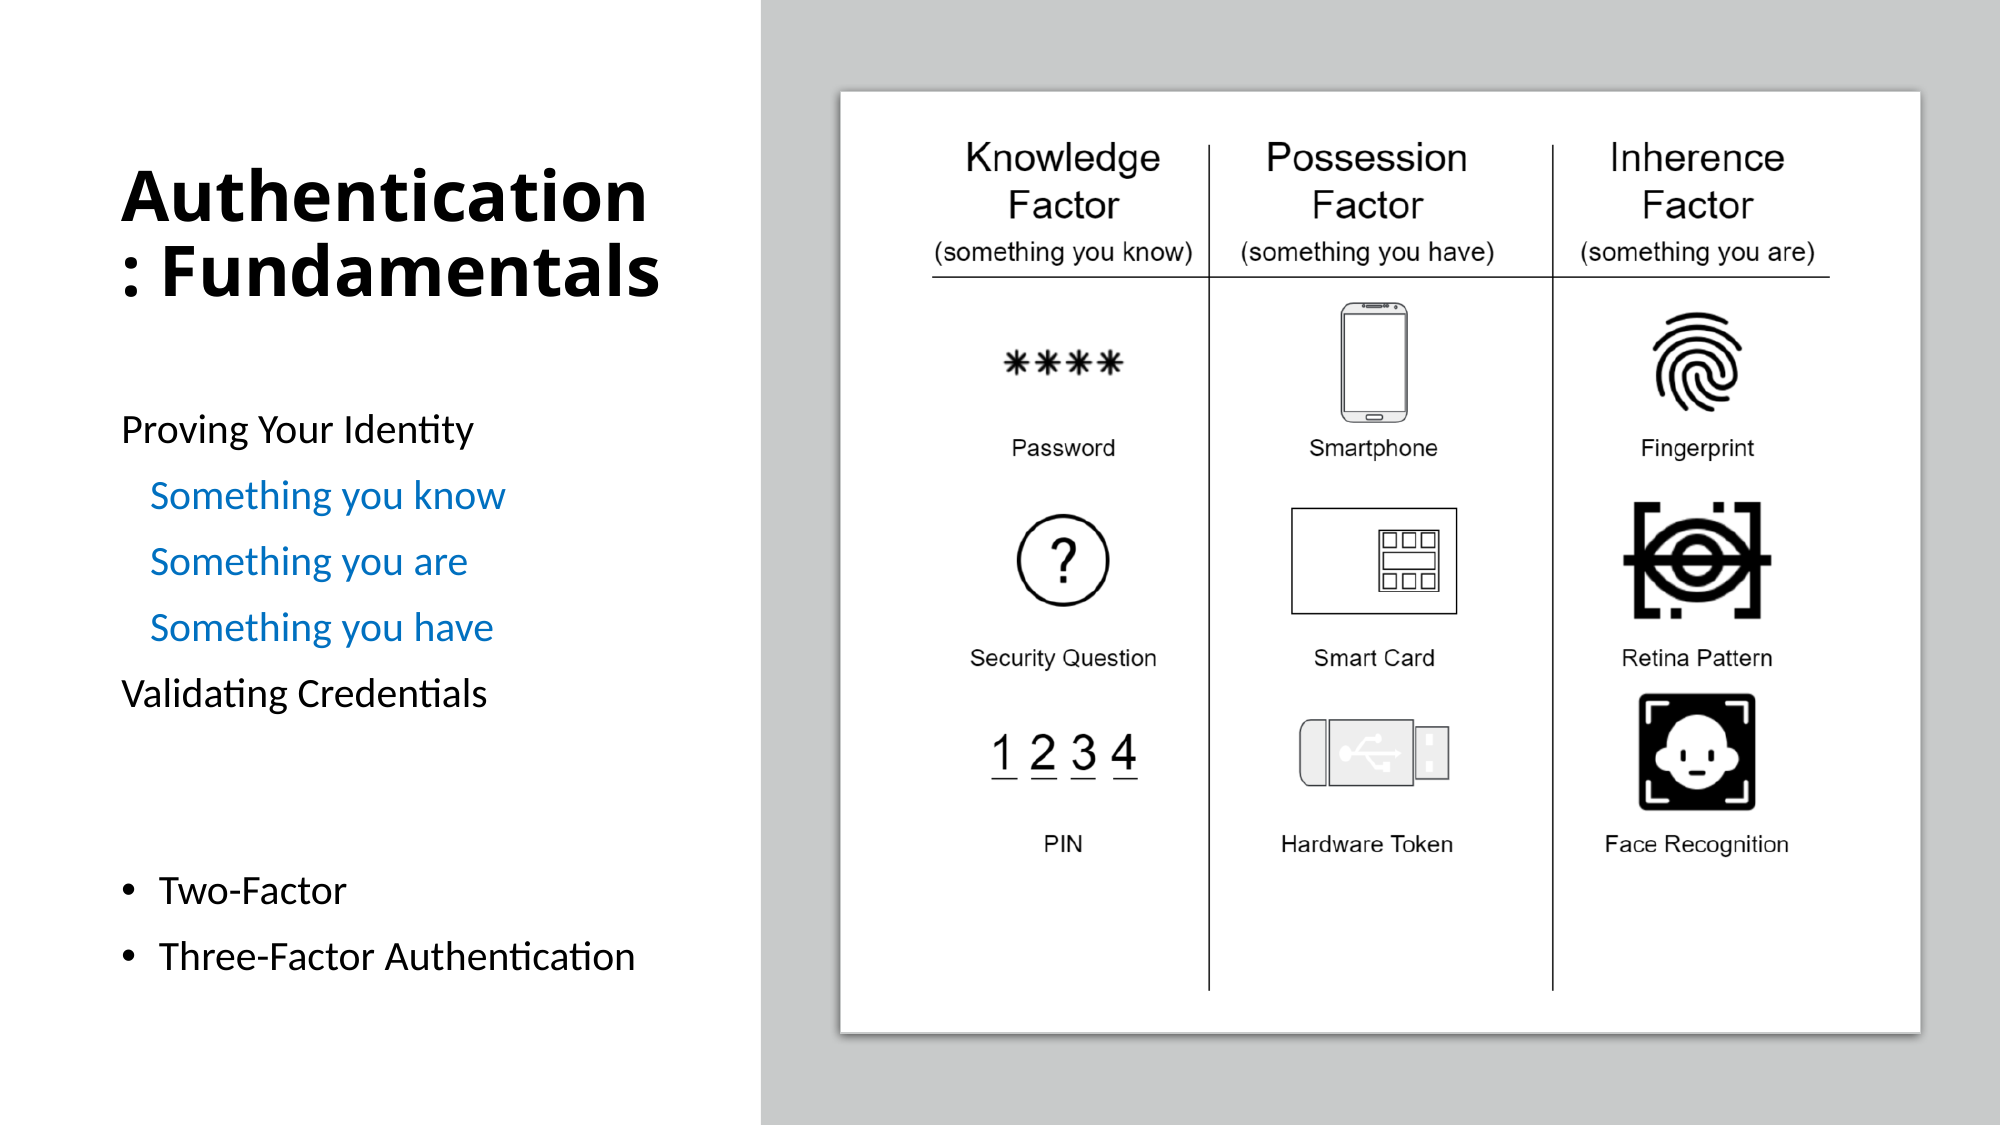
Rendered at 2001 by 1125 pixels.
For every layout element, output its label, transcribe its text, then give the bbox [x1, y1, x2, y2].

list Proving Your Identity Something you know Something you are Something you have Validating Credentials Two-Factor Three-Factor Authentication [106, 399, 682, 1021]
title Authentication: Fundamentals [106, 103, 682, 370]
text_box [839, 90, 1922, 1034]
picture [915, 132, 1846, 992]
text_box [760, 0, 2000, 1125]
